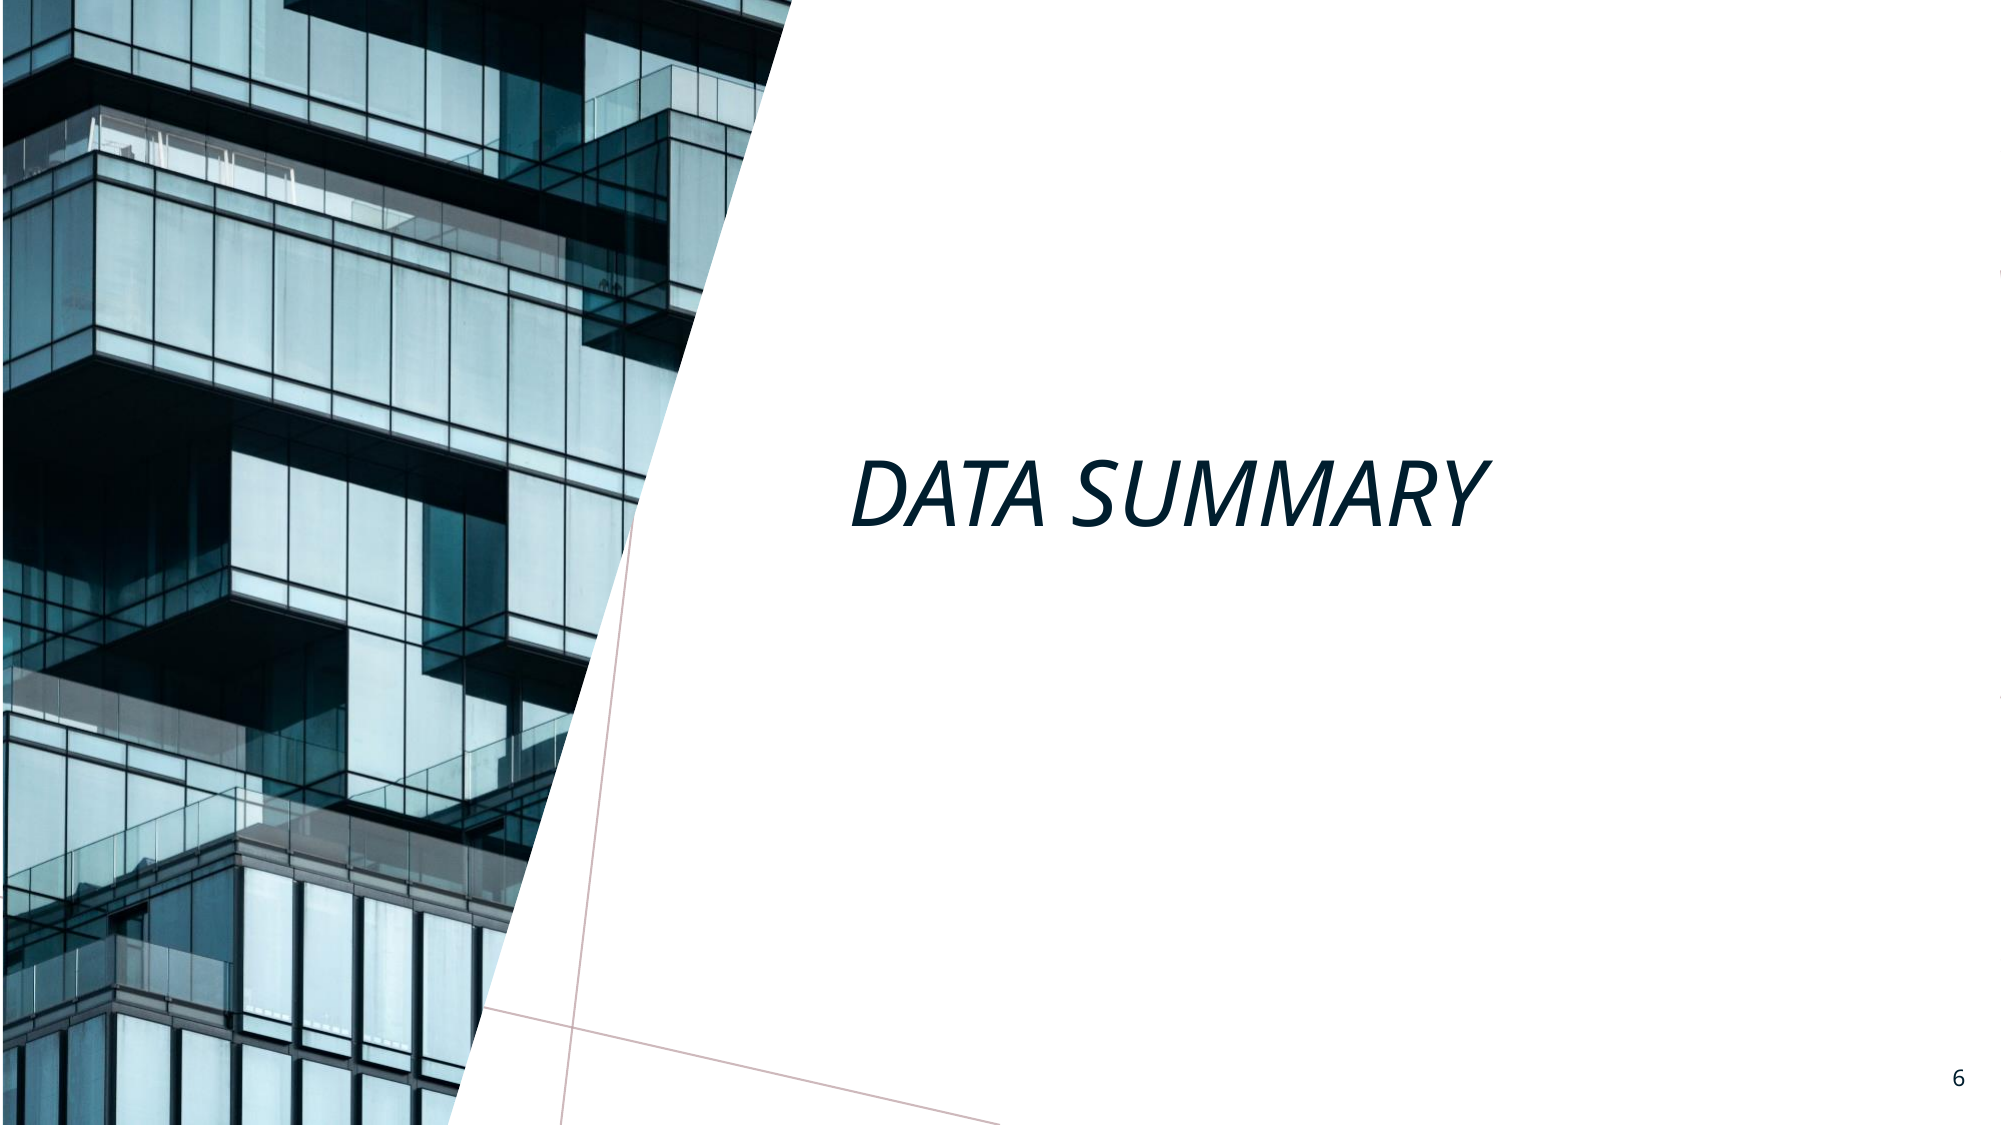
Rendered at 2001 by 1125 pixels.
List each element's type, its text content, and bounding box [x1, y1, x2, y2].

title Data summary [833, 174, 1844, 819]
picture [2, 0, 793, 1125]
slide_number 6 [1903, 1049, 1981, 1110]
